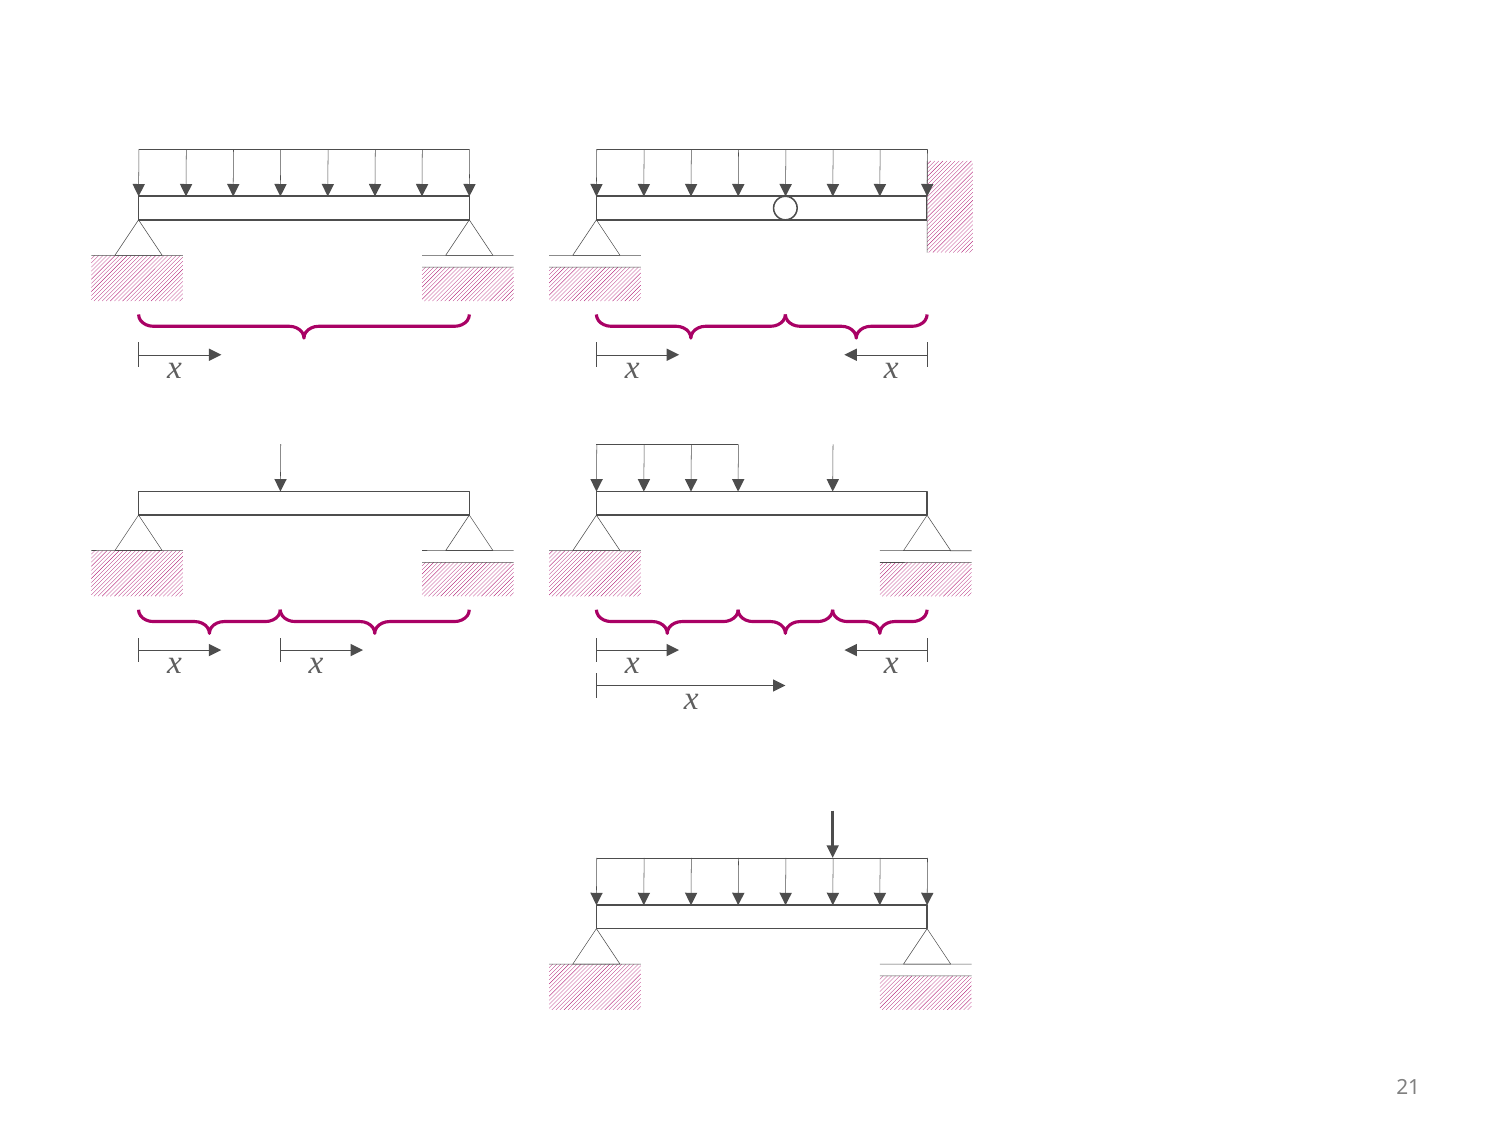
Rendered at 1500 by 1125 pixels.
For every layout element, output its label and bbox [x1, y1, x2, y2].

text_box [596, 314, 928, 394]
text_box [138, 609, 470, 689]
text_box [91, 444, 514, 597]
text_box [548, 148, 974, 302]
text_box [548, 810, 972, 1011]
text_box [91, 148, 514, 302]
text_box [138, 314, 470, 394]
text_box [596, 609, 928, 725]
text_box [548, 443, 972, 597]
